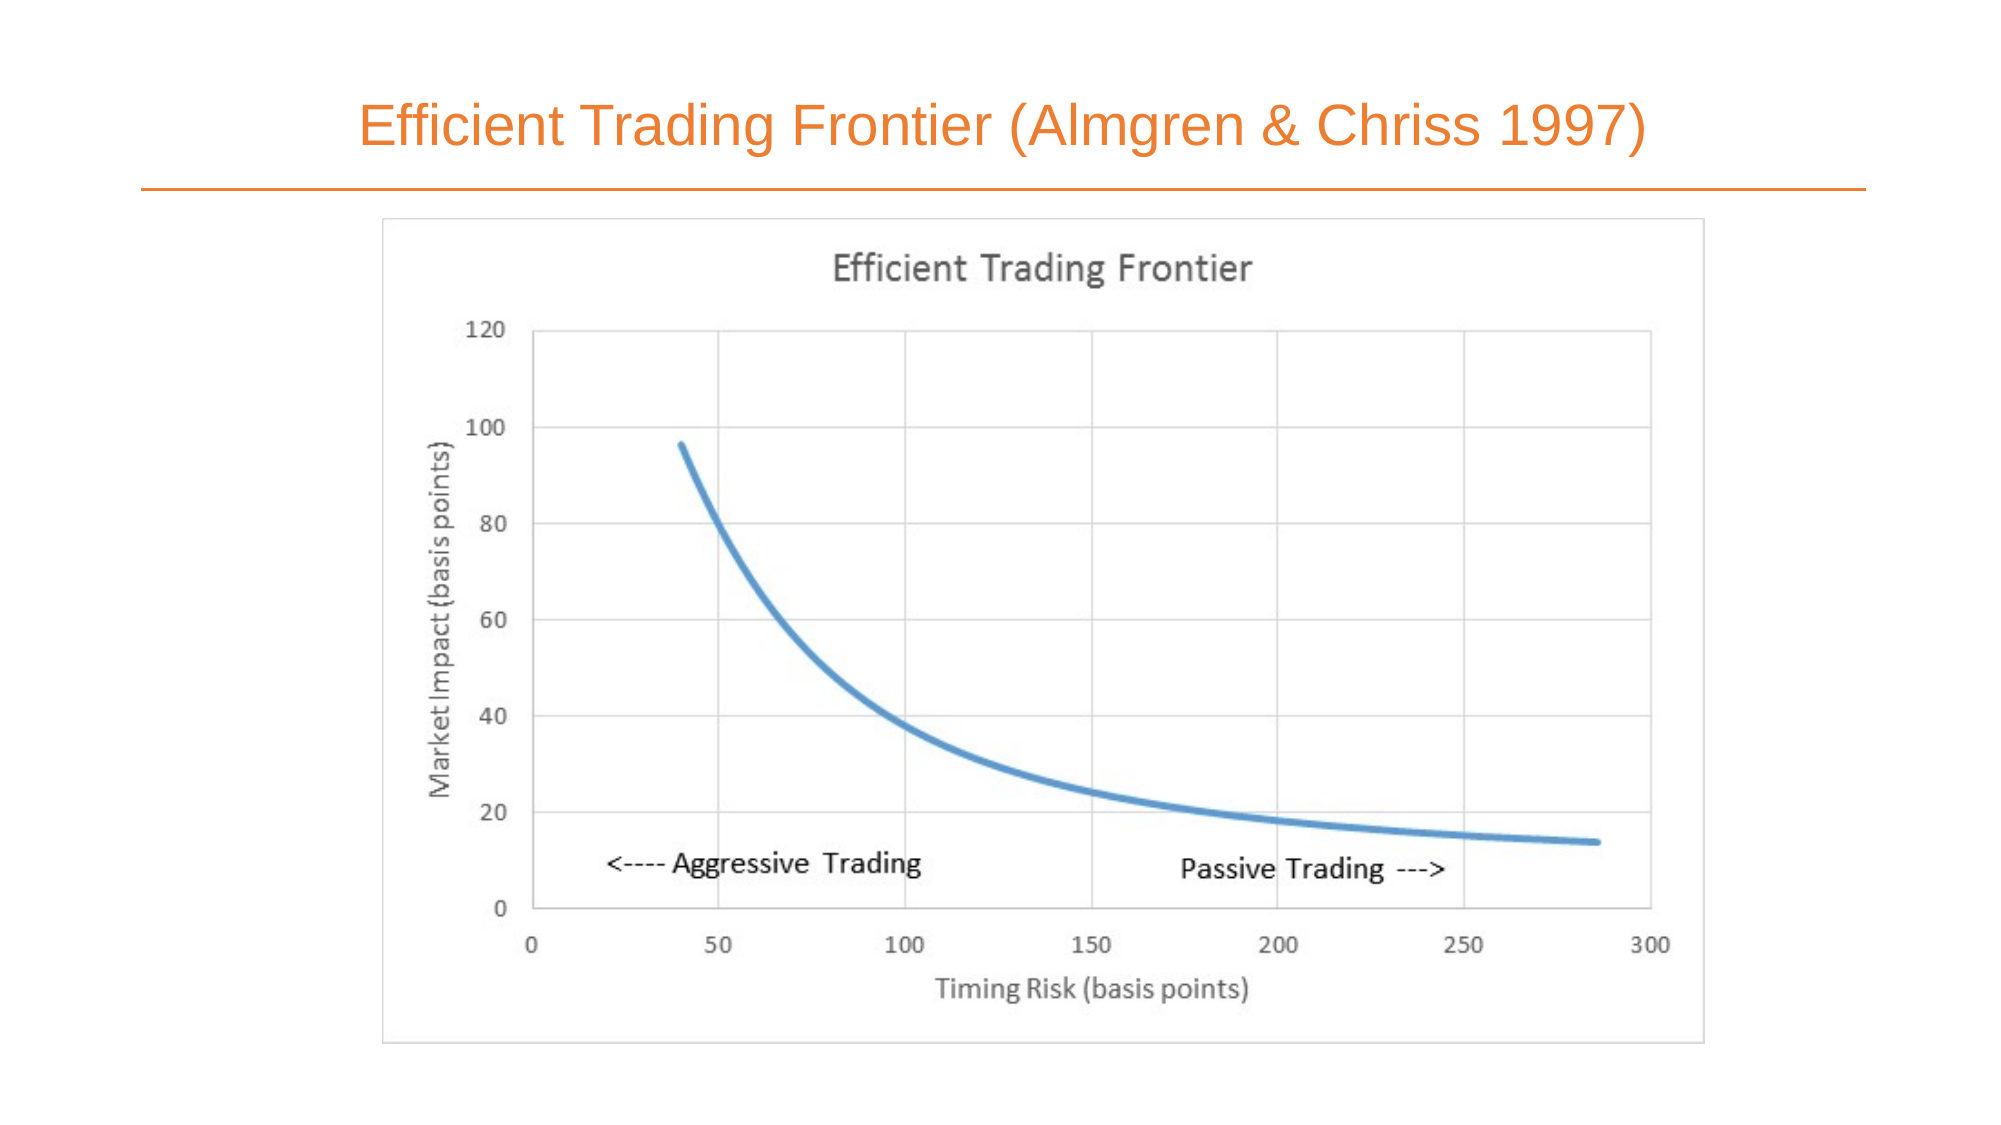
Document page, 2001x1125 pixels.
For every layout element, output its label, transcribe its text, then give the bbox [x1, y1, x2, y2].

list Efficient Trading Frontier (Almgren & Chriss 1997) [141, 87, 1867, 173]
picture [382, 218, 1705, 1044]
